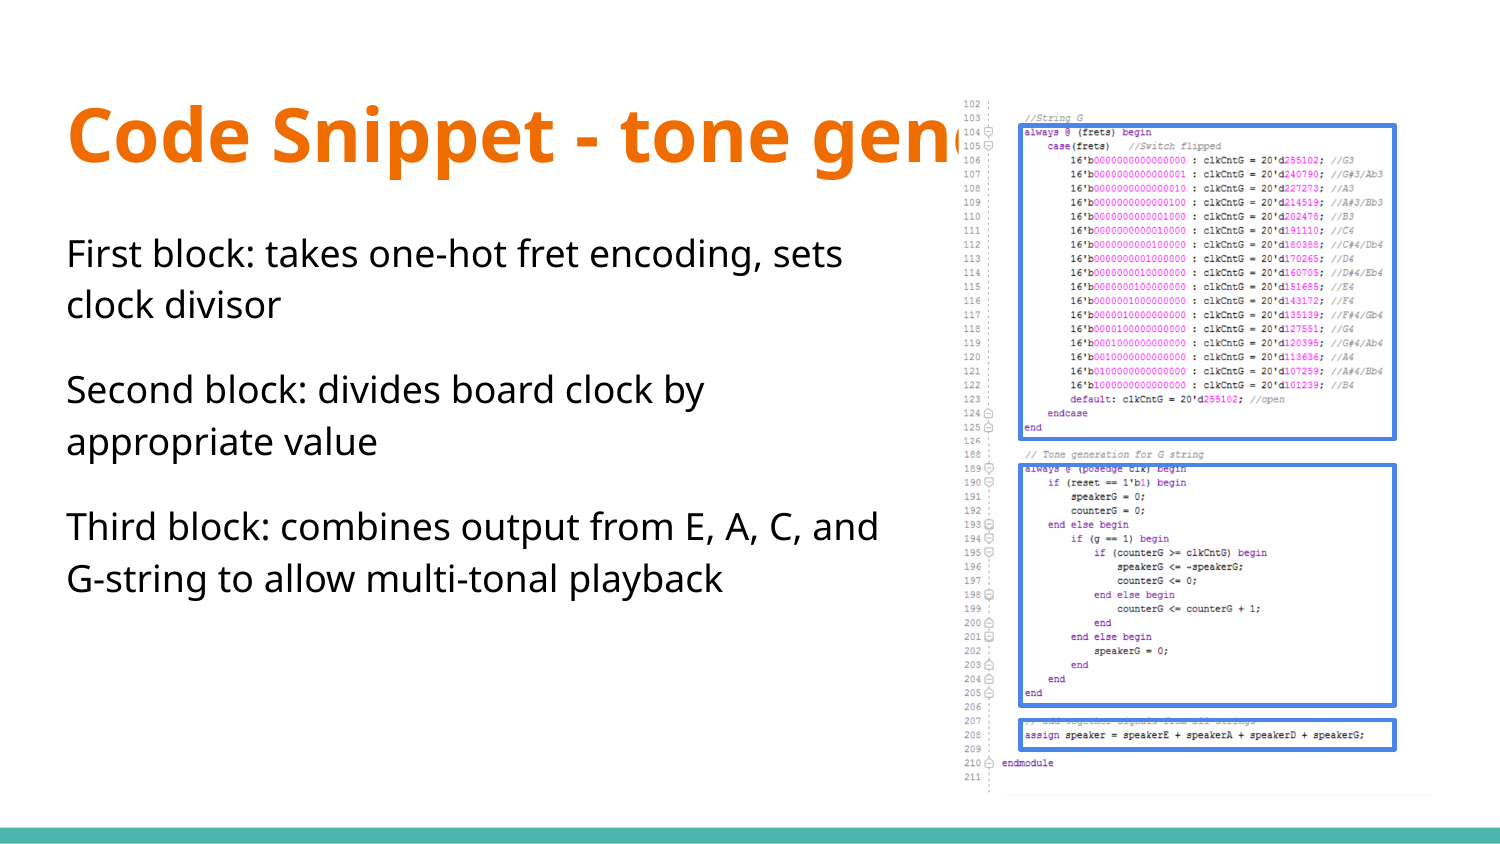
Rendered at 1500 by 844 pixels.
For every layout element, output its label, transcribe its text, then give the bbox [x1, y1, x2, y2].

title Code Snippet - tone generation [51, 72, 1449, 189]
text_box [958, 98, 1438, 796]
list First block: takes one-hot fret encoding, sets clock divisor Second block: divides board clock by appropriate value Third block: combines output from E, A, C, and G-string to allow multi-tonal playback [51, 207, 922, 750]
